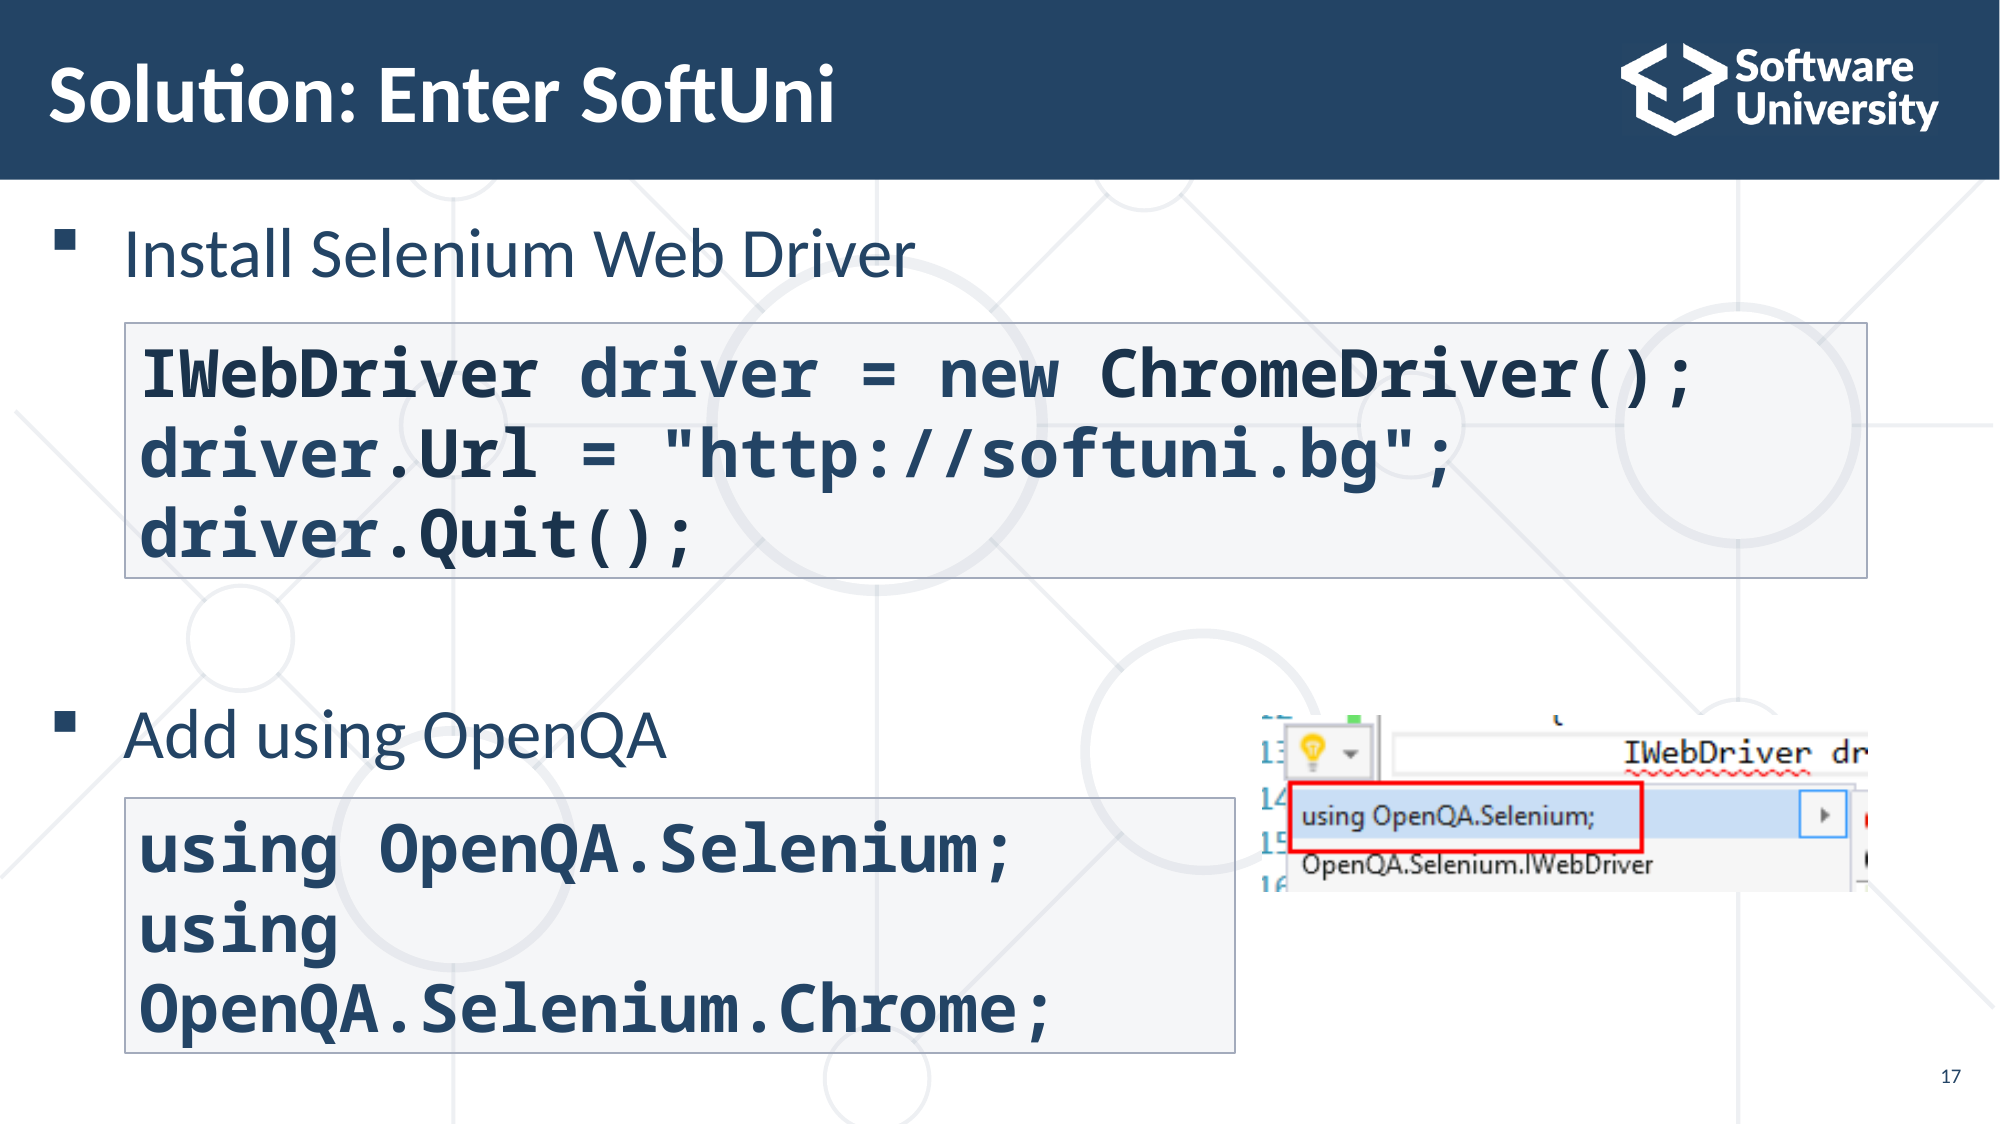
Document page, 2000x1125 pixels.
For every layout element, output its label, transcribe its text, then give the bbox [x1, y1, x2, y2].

text_box using OpenQA.Selenium; using OpenQA.Selenium.Chrome; [124, 798, 1235, 1053]
picture [1261, 714, 1868, 893]
picture [1621, 43, 1939, 136]
slide_number 17 [1896, 1049, 1968, 1101]
title Solution: Enter SoftUni [31, 16, 1591, 162]
list Install Selenium Web Driver Add using OpenQA [31, 196, 1970, 1050]
text_box IWebDriver driver = new ChromeDriver(); driver.Url = "http://softuni.bg"; driver.Quit(); [124, 323, 1868, 578]
